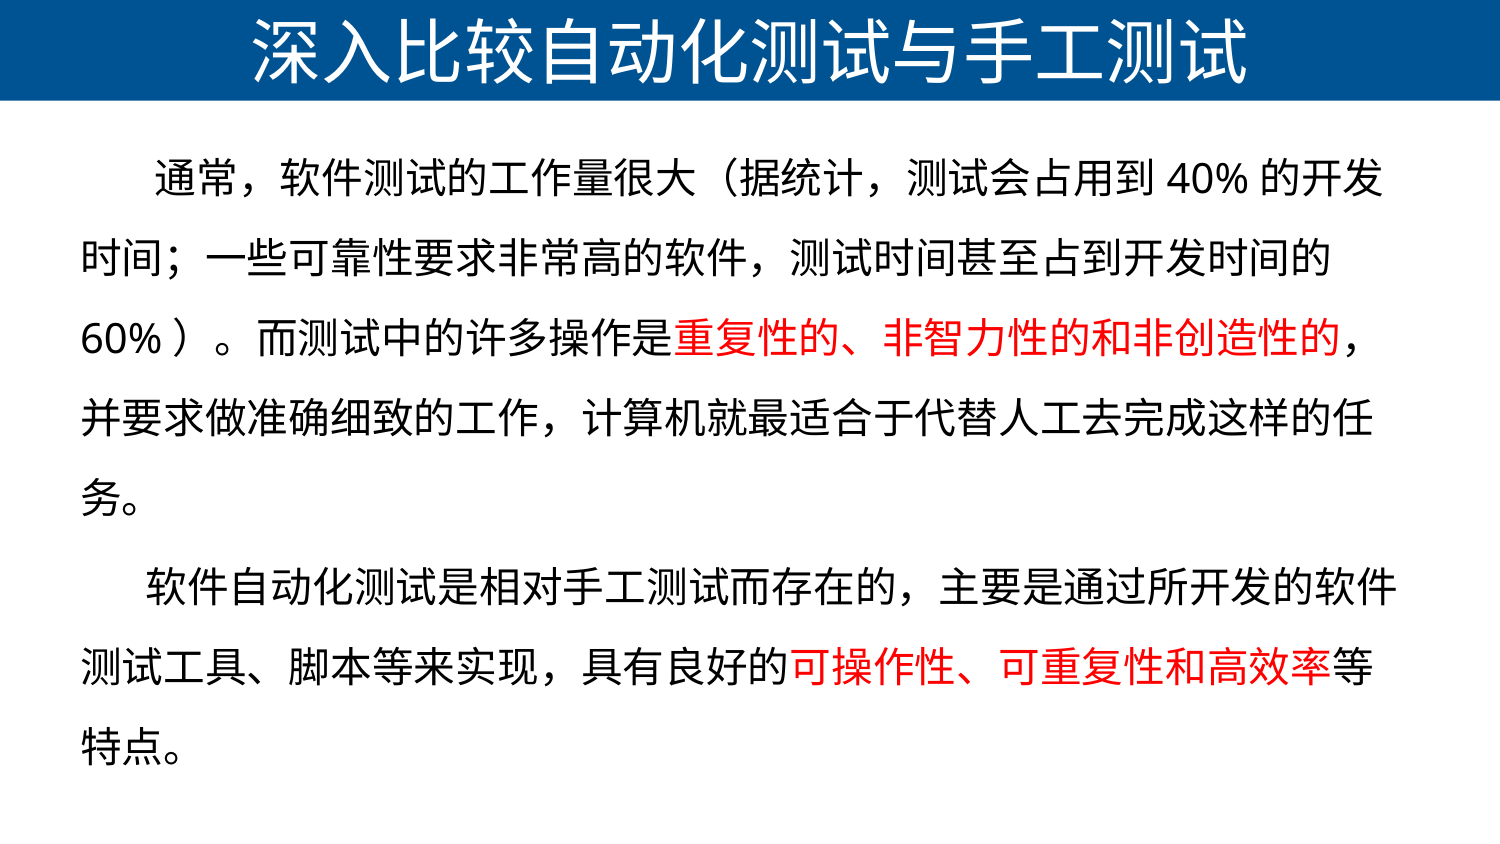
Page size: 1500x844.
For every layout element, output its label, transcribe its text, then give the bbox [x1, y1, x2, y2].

title 深入比较自动化测试与手工测试 [0, 0, 1500, 101]
list 通常，软件测试的工作量很大（据统计，测试会占用到40%的开发时间；一些可靠性要求非常高的软件，测试时间甚至占到开发时间的60%）。而测试中的许多操作是重复性的、非智力性的和非创造性的，并要求做准确细致的工作，计算机就最适合于代替人工去完成这样的任务。 软件自动化测试是相对手工测试而存在的，主要是通过所开发的软件测试工具、脚本等来实现，具有良好的可操作性、可重复性和高效率等特点。 [64, 114, 1415, 672]
